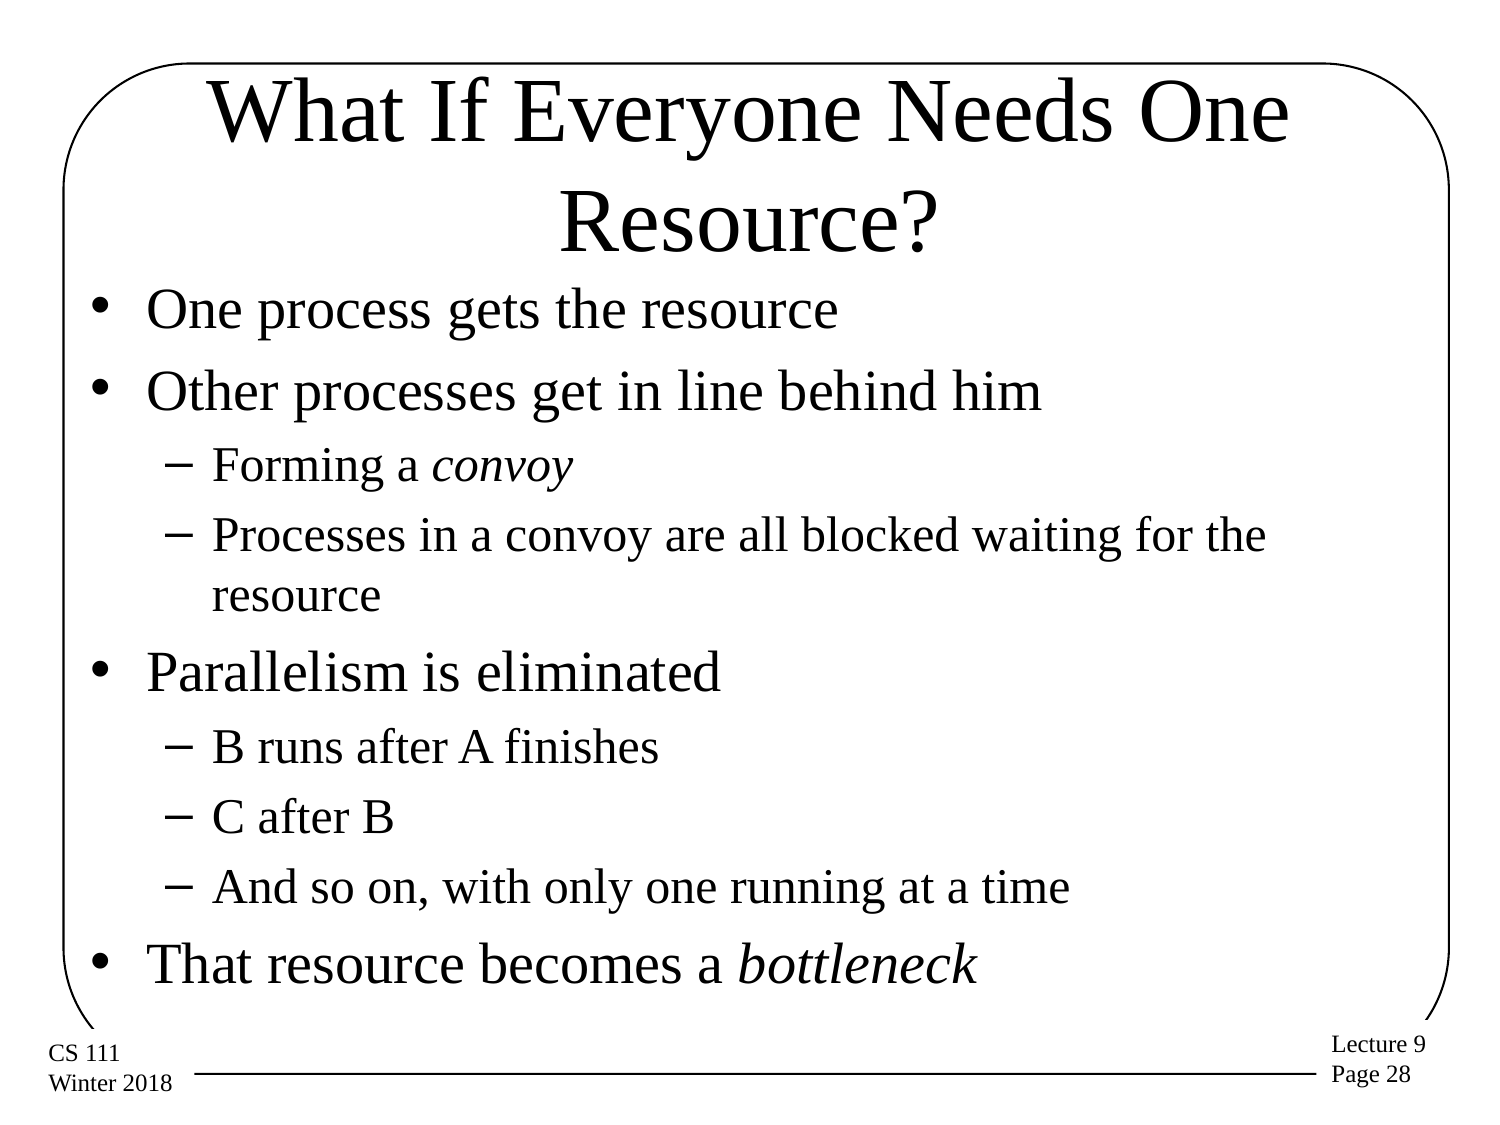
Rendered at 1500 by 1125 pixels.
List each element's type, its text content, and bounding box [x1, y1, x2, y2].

list One process gets the resource Other processes get in line behind him Forming a convoy Processes in a convoy are all blocked waiting for the resource Parallelism is eliminated B runs after A finishes C after B And so on, with only one running at a time That resource becomes a bottleneck [74, 262, 1426, 1006]
title What If Everyone Needs One Resource? [74, 65, 1426, 254]
